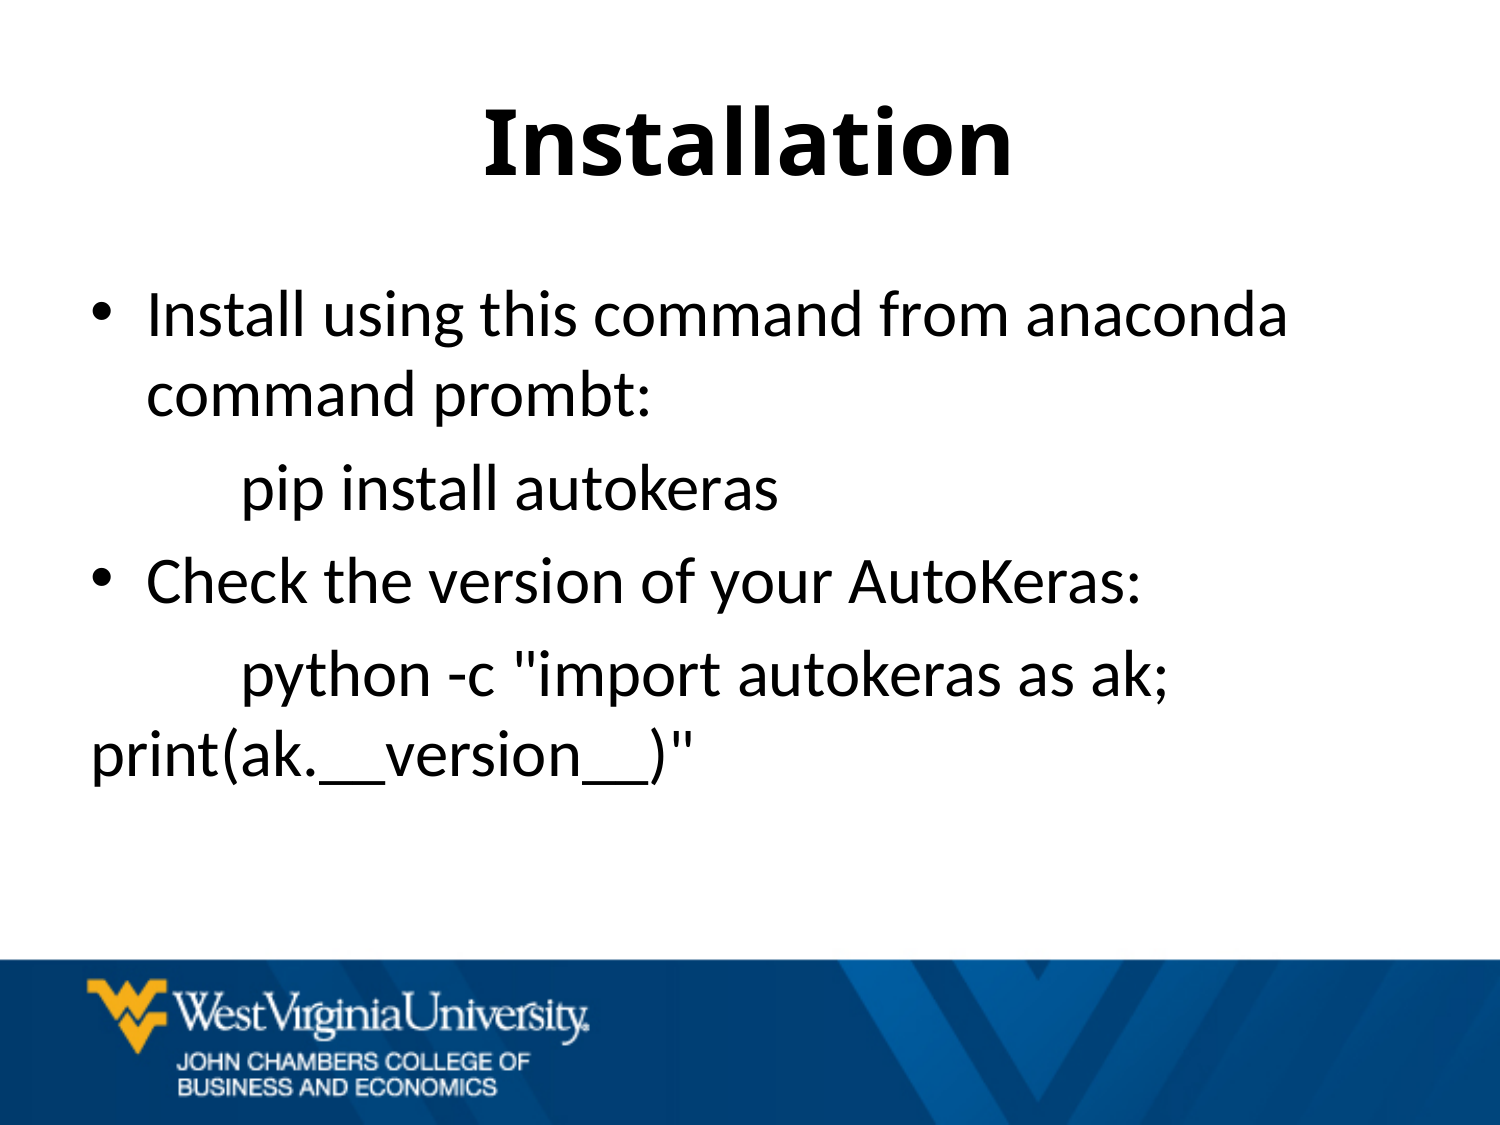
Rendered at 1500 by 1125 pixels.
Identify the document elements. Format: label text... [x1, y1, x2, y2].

list Install using this command from anaconda command prombt: pip install autokeras Check the version of your AutoKeras: python -c "import autokeras as ak; print(ak.__version__)" [75, 262, 1425, 1005]
title Installation [75, 45, 1425, 233]
picture [0, 0, 1500, 1125]
